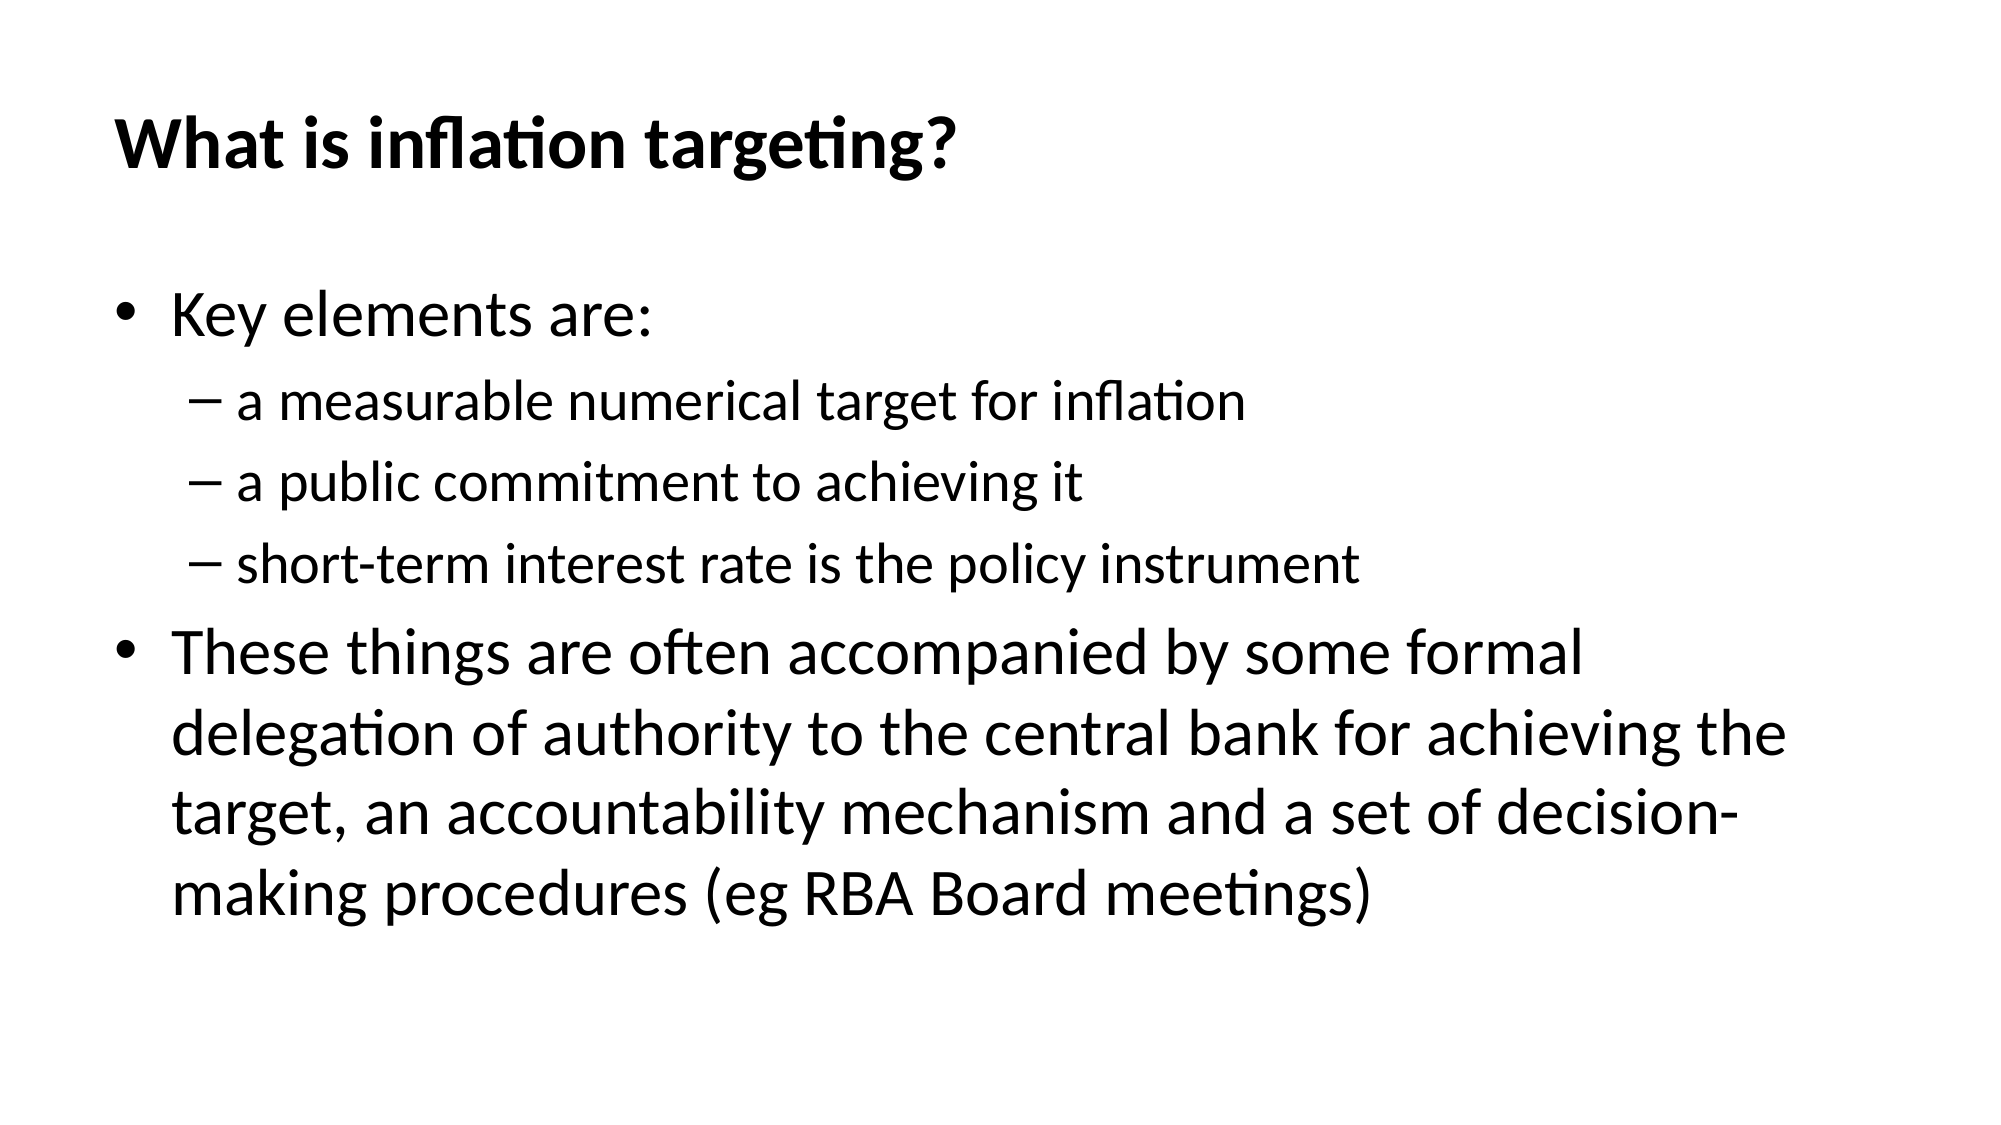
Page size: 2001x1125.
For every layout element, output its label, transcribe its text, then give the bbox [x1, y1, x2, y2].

title What is inflation targeting? [99, 45, 1900, 233]
list Key elements are: a measurable numerical target for inflation a public commitment to achieving it short-term interest rate is the policy instrument These things are often accompanied by some formal delegation of authority to the central bank for achieving the target, an accountability mechanism and a set of decision-making procedures (eg RBA Board meetings) [99, 262, 1900, 1005]
